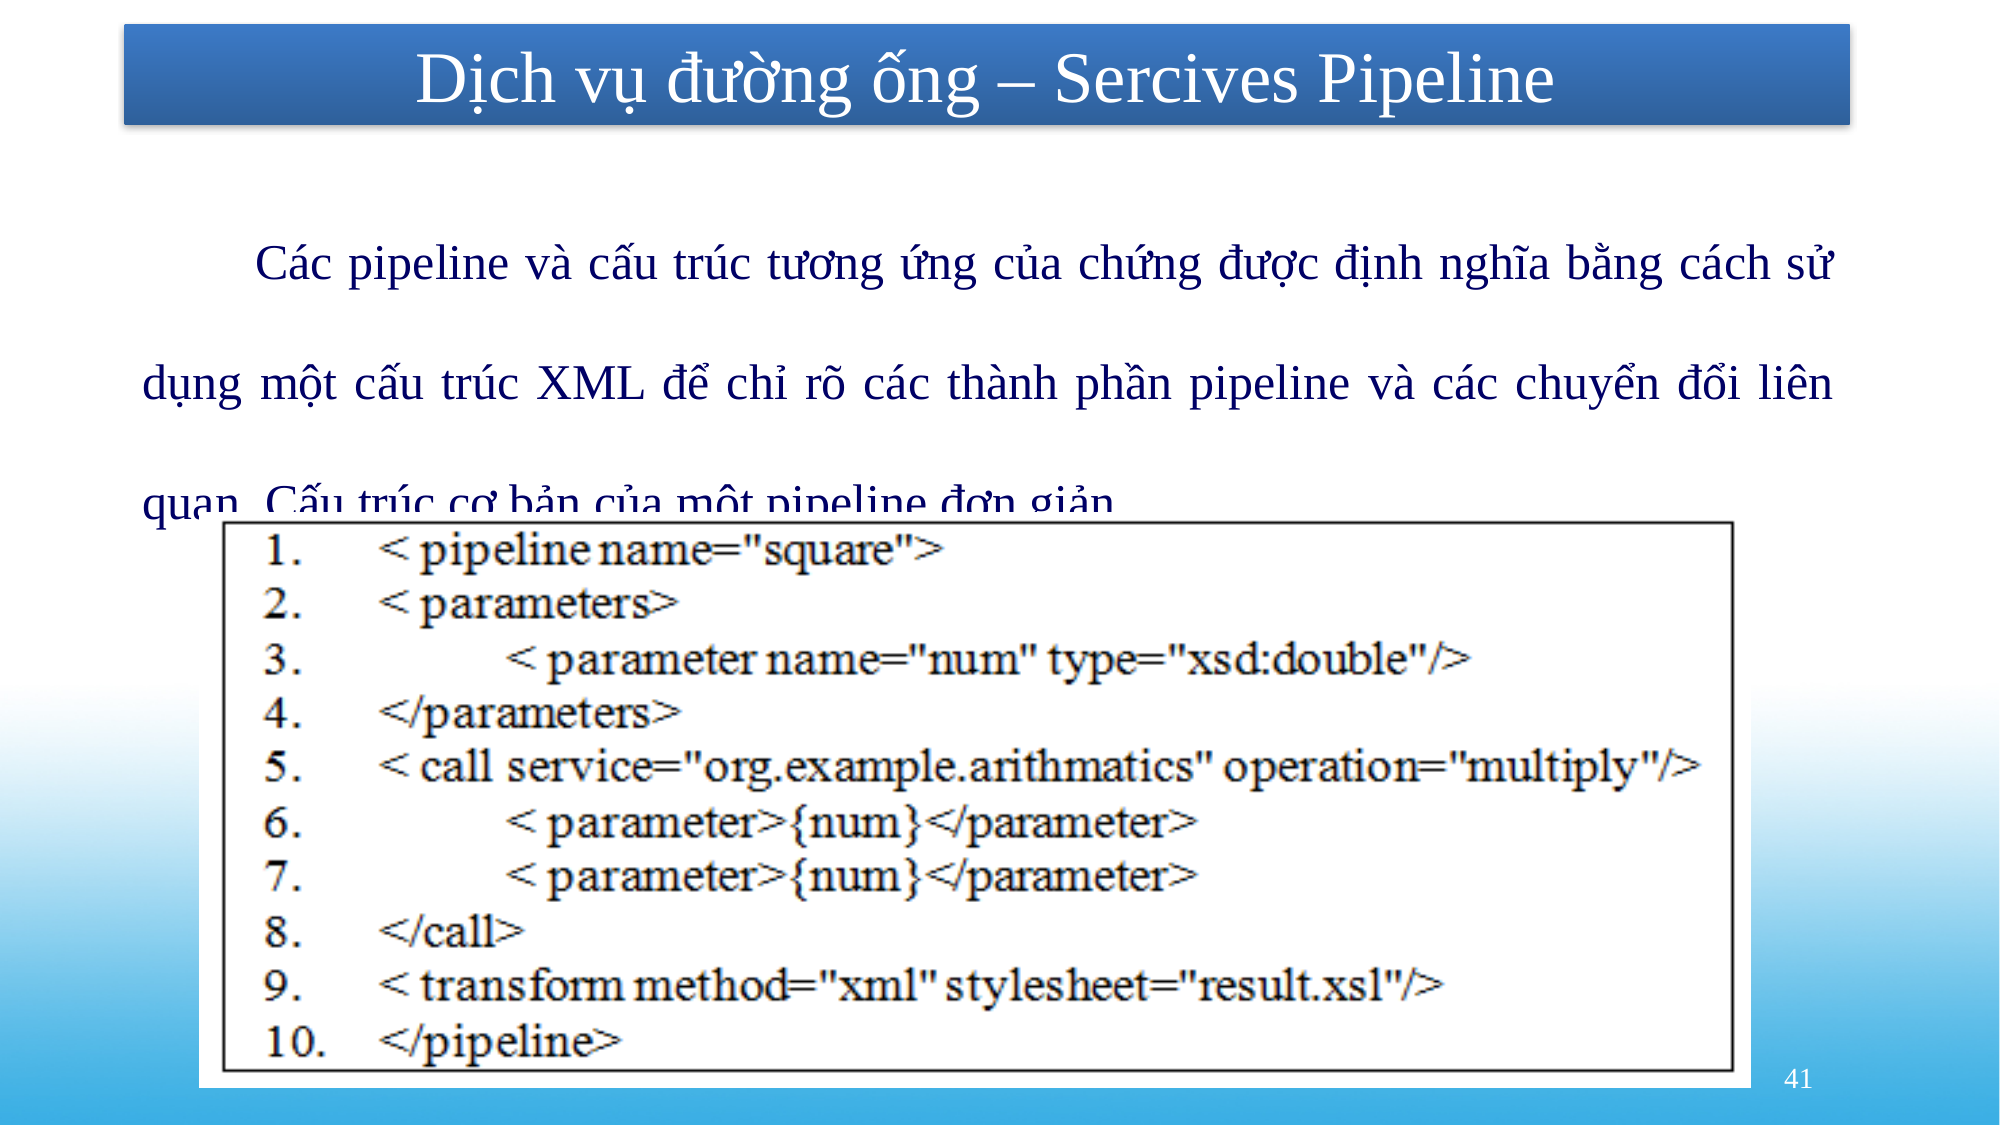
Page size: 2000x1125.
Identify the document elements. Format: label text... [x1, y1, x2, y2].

list Các pipeline và cấu trúc tương ứng của chứng được định nghĩa bằng cách sử dụng một cấu trúc XML để chỉ rõ các thành phần pipeline và các chuyển đổi liên quan. Cấu trúc cơ bản của một pipeline đơn giản [127, 162, 1850, 1125]
title Dịch vụ đường ống – Sercives Pipeline [124, 22, 1850, 125]
picture [199, 512, 1751, 1088]
picture [0, 0, 2000, 1125]
